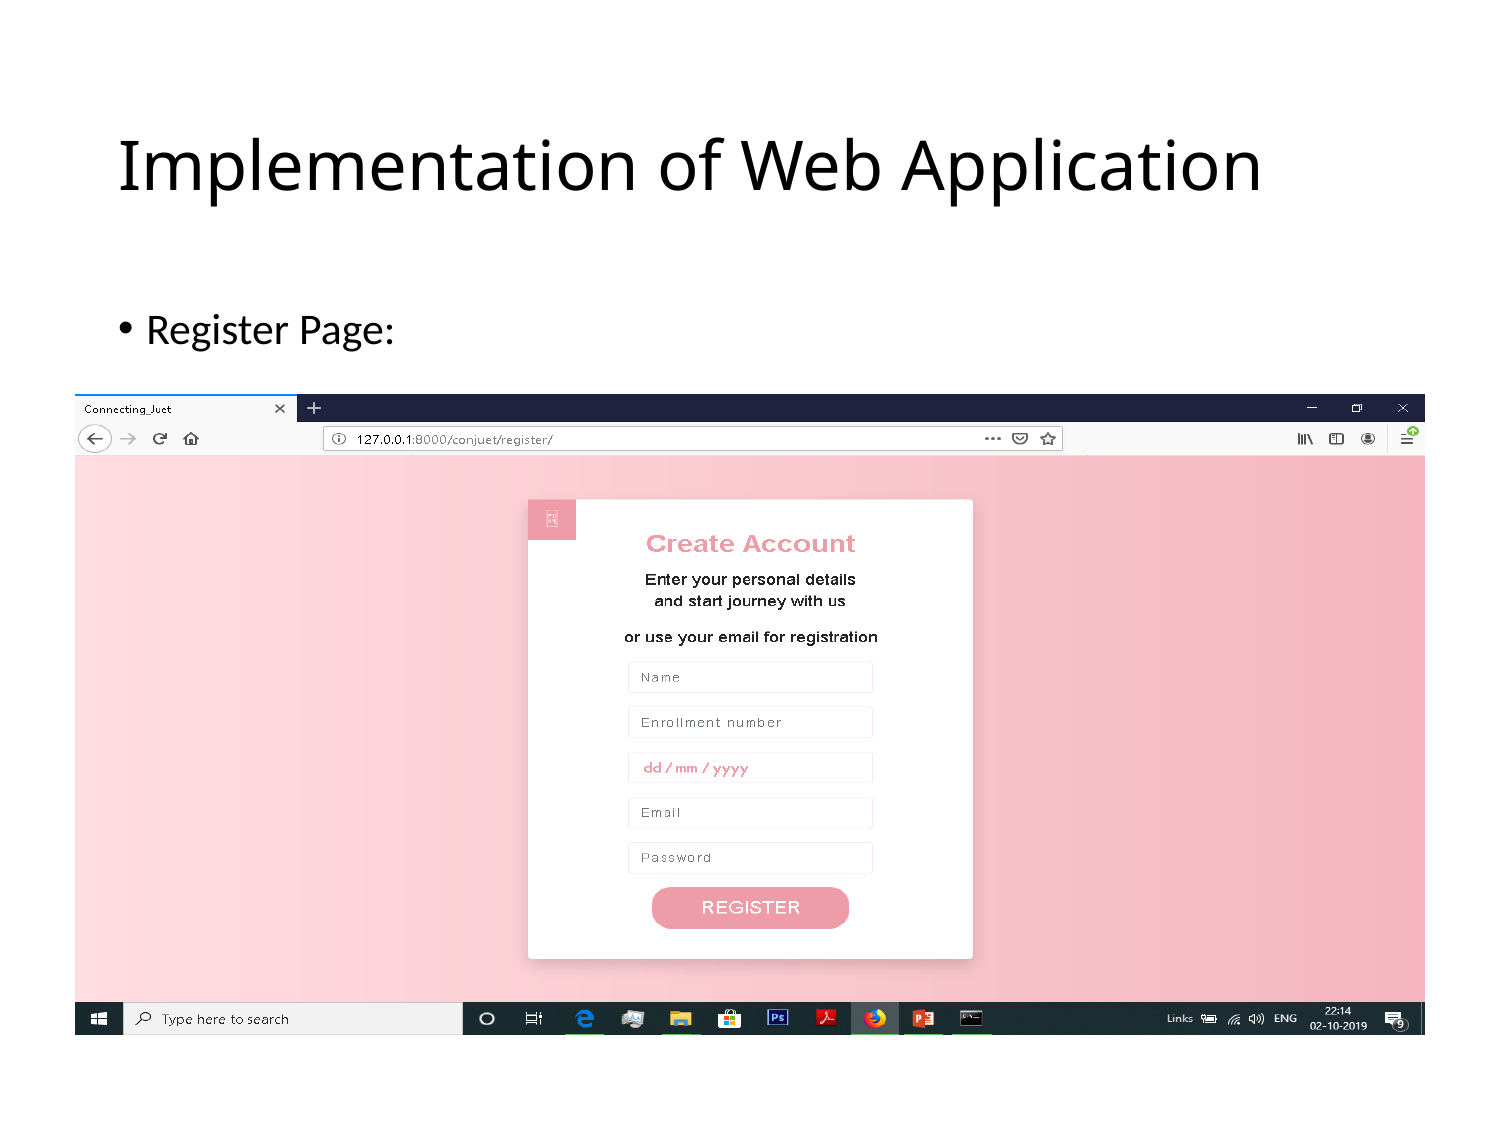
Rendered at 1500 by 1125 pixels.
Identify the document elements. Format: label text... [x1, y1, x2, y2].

title Implementation of Web Application [103, 59, 1397, 278]
list Register Page: [103, 299, 1397, 394]
picture [74, 394, 1425, 1035]
